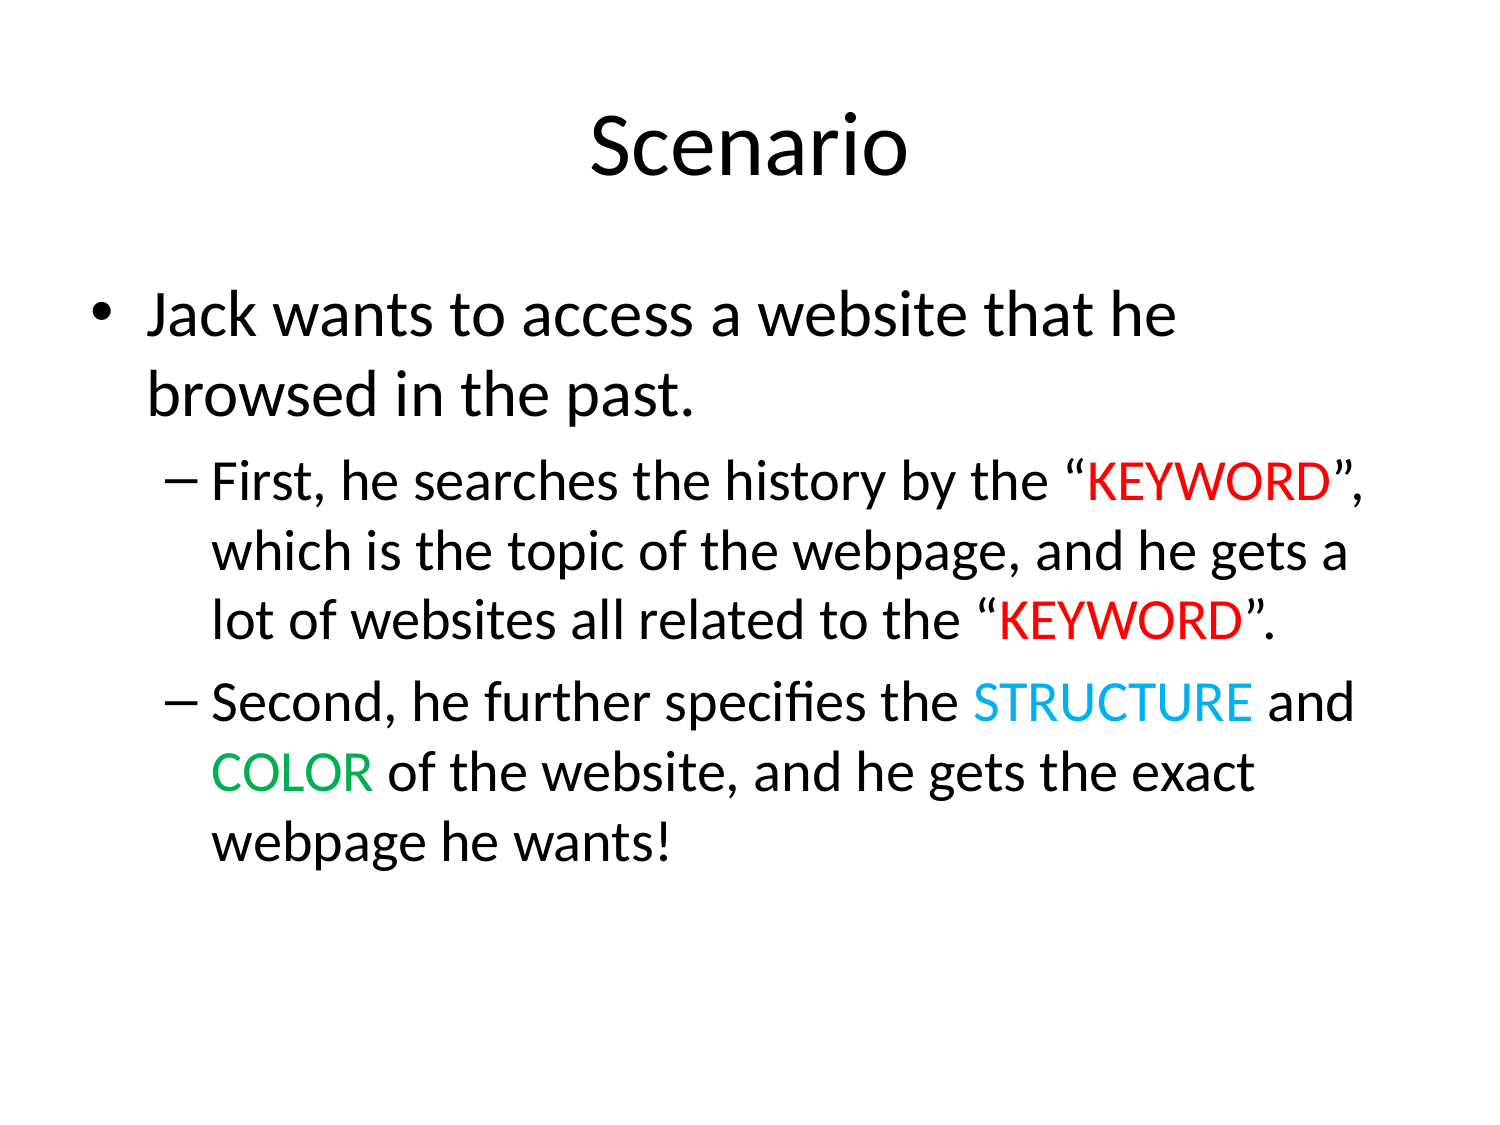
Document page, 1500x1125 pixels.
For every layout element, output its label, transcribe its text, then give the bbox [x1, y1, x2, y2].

list Jack wants to access a website that he browsed in the past. First, he searches the history by the “KEYWORD”, which is the topic of the webpage, and he gets a lot of websites all related to the “KEYWORD”. Second, he further specifies the STRUCTURE and COLOR of the website, and he gets the exact webpage he wants! [75, 262, 1425, 1005]
title Scenario [75, 45, 1425, 233]
